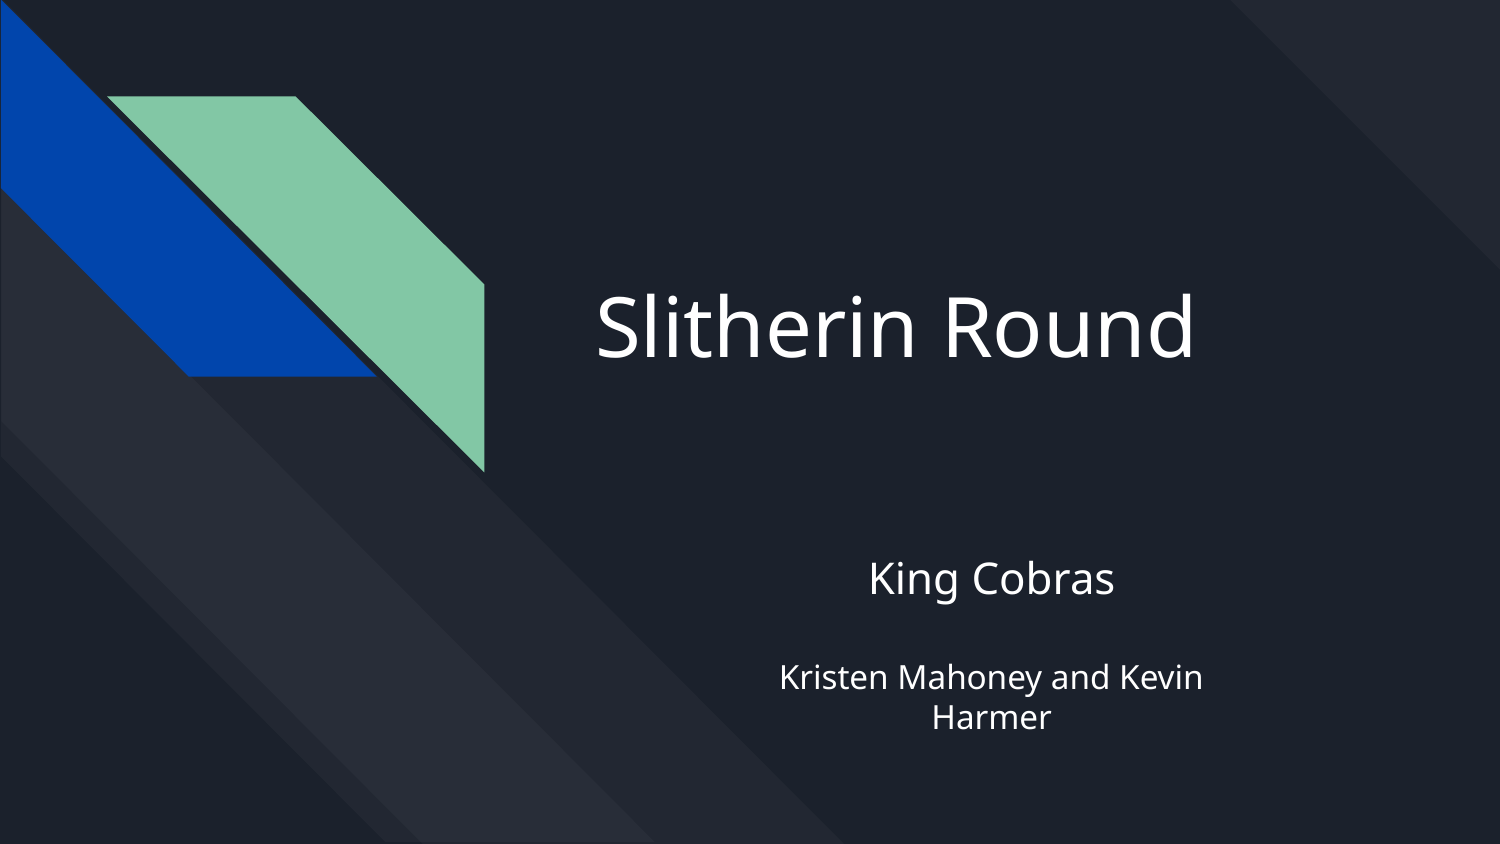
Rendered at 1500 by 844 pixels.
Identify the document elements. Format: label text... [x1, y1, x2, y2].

subtitle King Cobras Kristen Mahoney and Kevin Harmer [707, 536, 1277, 620]
title Slitherin Round [580, 258, 1404, 518]
